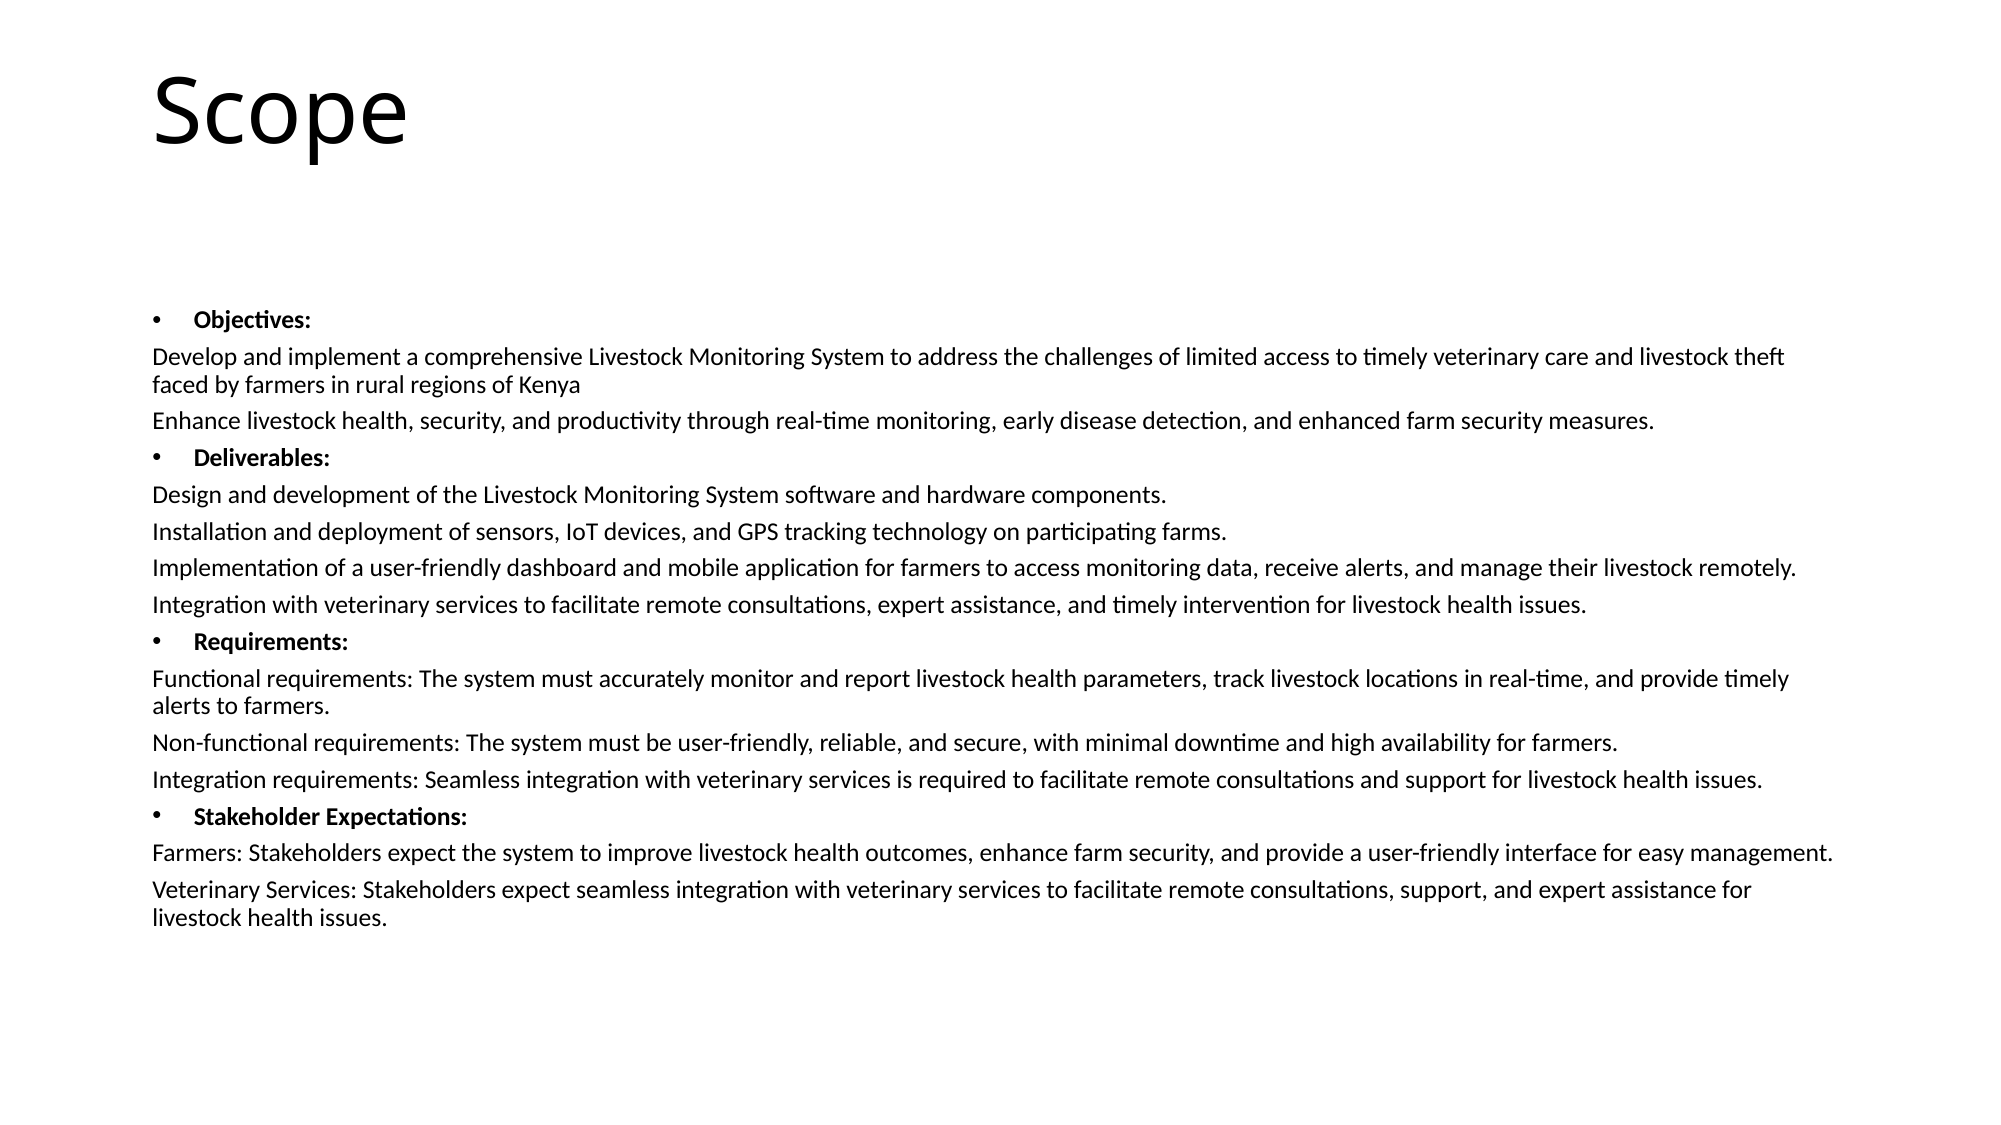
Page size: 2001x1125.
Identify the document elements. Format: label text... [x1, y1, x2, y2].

title Scope [137, 59, 1863, 278]
list Objectives: Develop and implement a comprehensive Livestock Monitoring System to address the challenges of limited access to timely veterinary care and livestock theft faced by farmers in rural regions of Kenya Enhance livestock health, security, and productivity through real-time monitoring, early disease detection, and enhanced farm security measures. Deliverables: Design and development of the Livestock Monitoring System software and hardware components. Installation and deployment of sensors, IoT devices, and GPS tracking technology on participating farms. Implementation of a user-friendly dashboard and mobile application for farmers to access monitoring data, receive alerts, and manage their livestock remotely. Integration with veterinary services to facilitate remote consultations, expert assistance, and timely intervention for livestock health issues. Requirements: Functional requirements: The system must accurately monitor and report livestock health parameters, track livestock locations in real-time, and provide timely alerts to farmers. Non-functional requirements: The system must be user-friendly, reliable, and secure, with minimal downtime and high availability for farmers. Integration requirements: Seamless integration with veterinary services is required to facilitate remote consultations and support for livestock health issues. Stakeholder Expectations: Farmers: Stakeholders expect the system to improve livestock health outcomes, enhance farm security, and provide a user-friendly interface for easy management. Veterinary Services: Stakeholders expect seamless integration with veterinary services to facilitate remote consultations, support, and expert assistance for livestock health issues. [137, 299, 1863, 1014]
